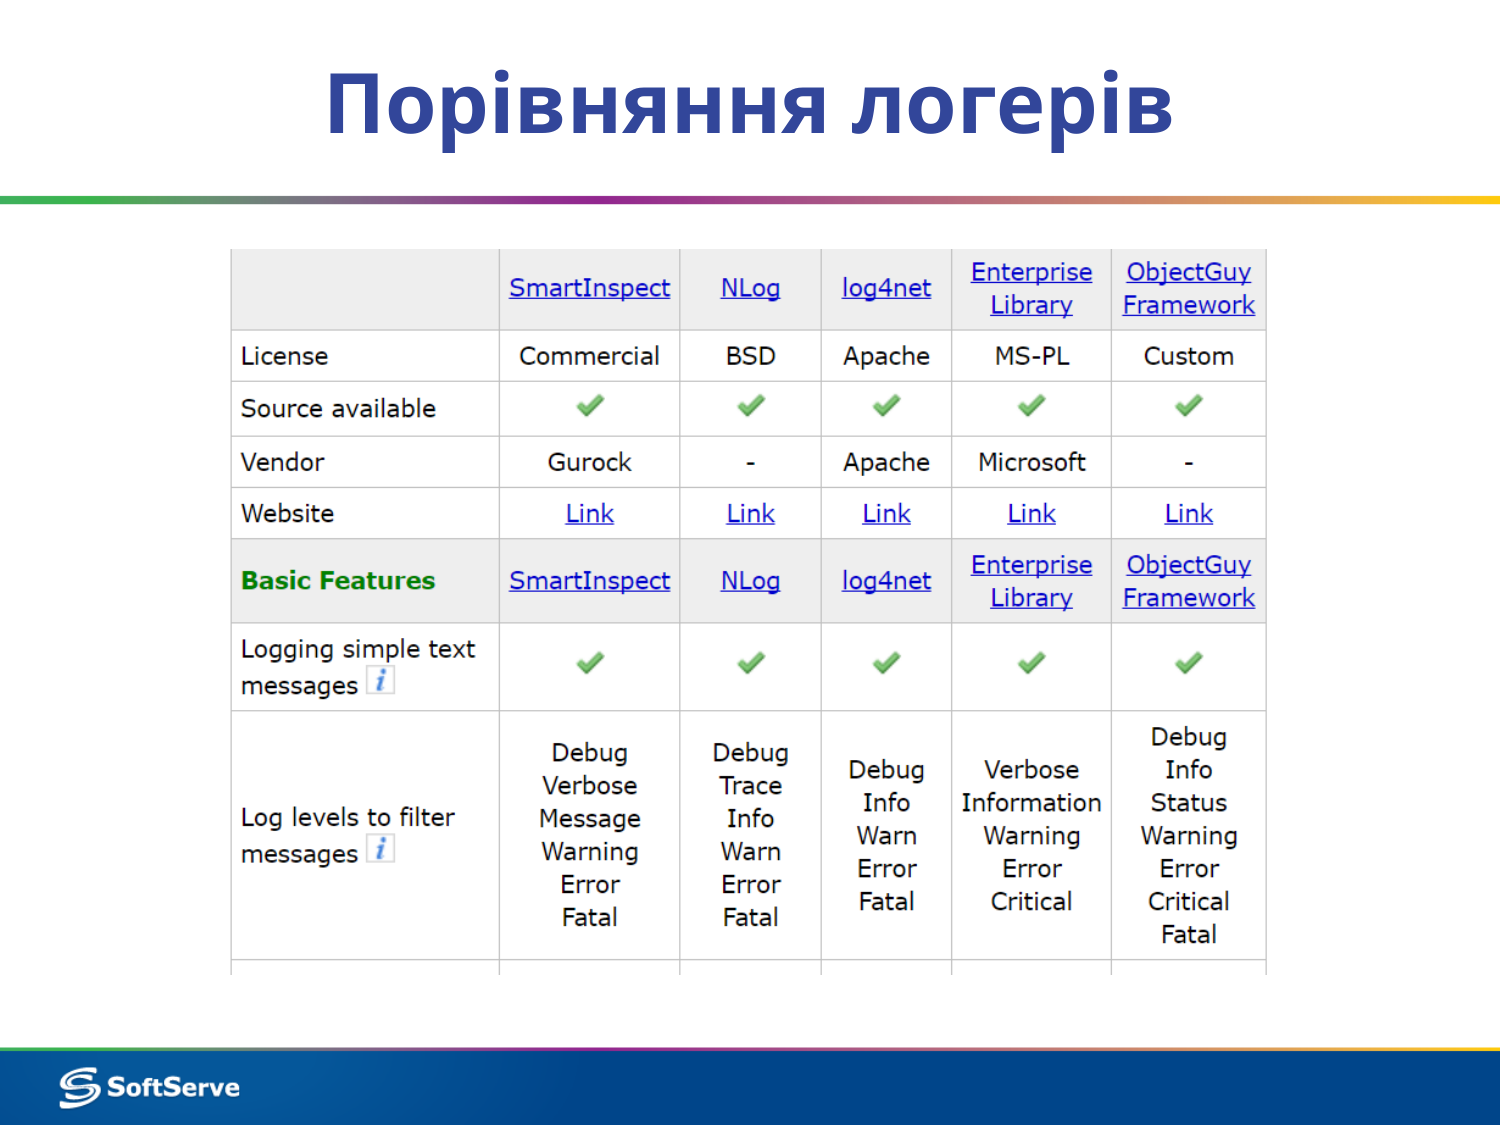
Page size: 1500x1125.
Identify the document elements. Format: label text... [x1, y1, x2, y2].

picture [0, 0, 1500, 1125]
title Порівняння логерів [75, 24, 1425, 175]
